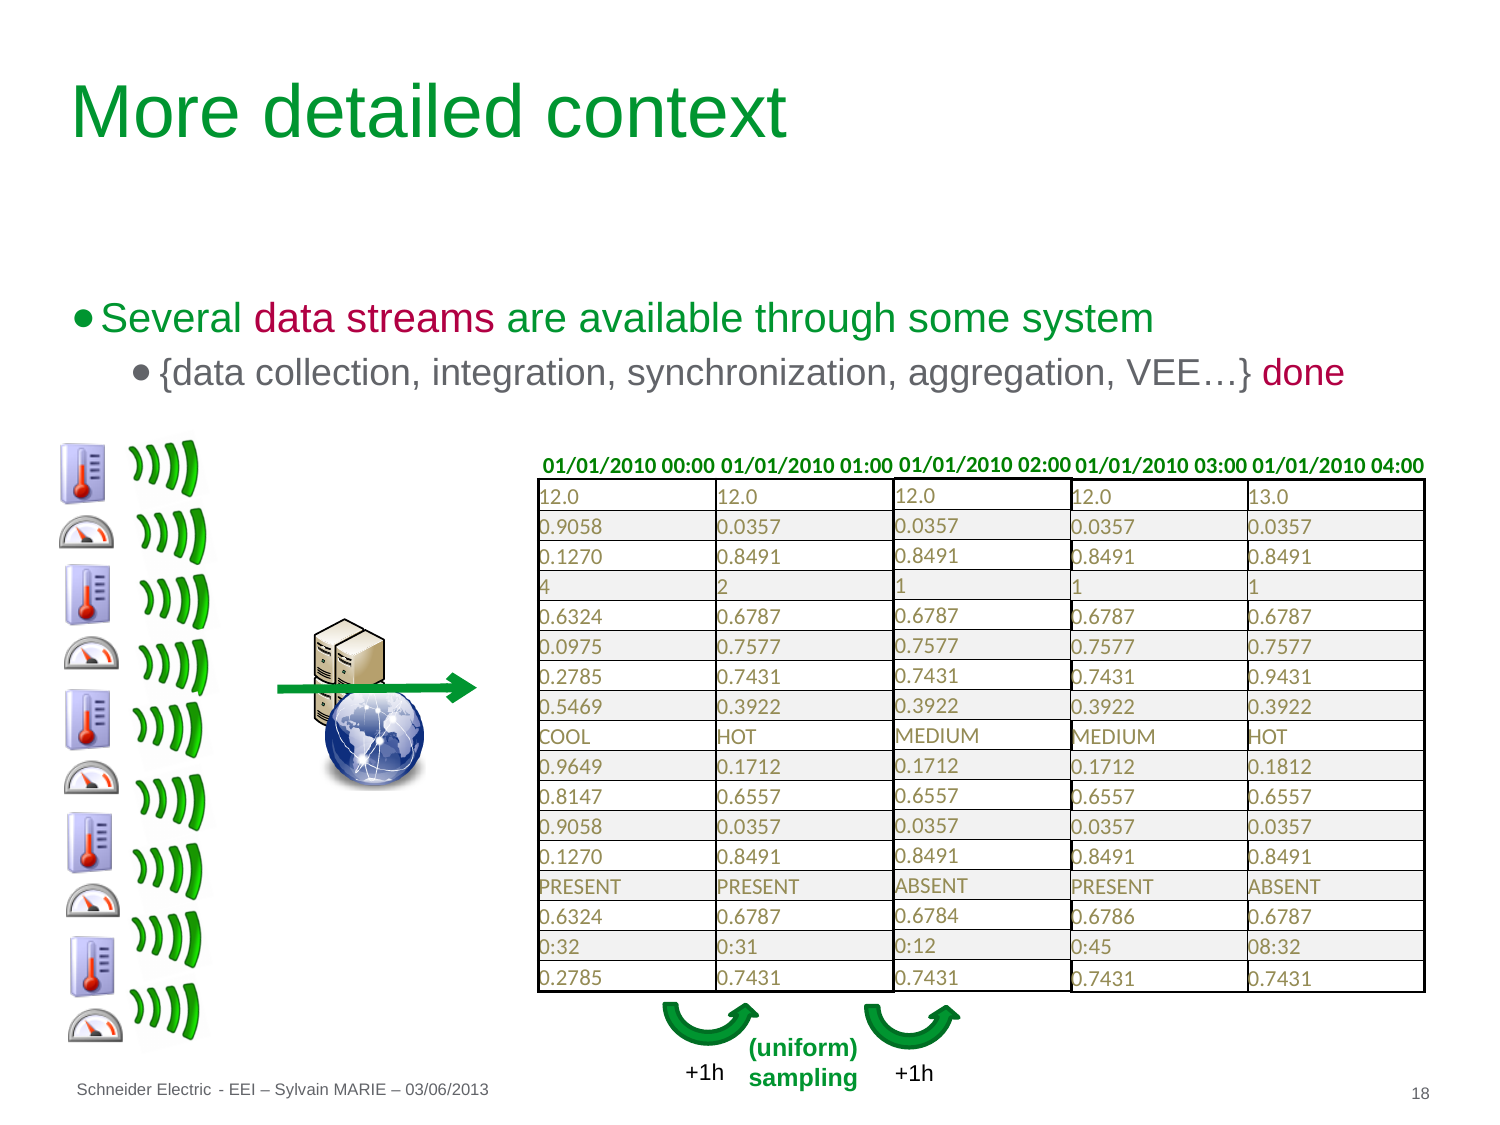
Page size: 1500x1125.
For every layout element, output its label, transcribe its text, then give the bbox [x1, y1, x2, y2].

table_cell 0.0357 [717, 511, 892, 540]
table_cell 0.3922 [717, 691, 892, 720]
table_cell 2 [717, 571, 892, 600]
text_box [311, 616, 395, 685]
table_header 01/01/2010 00:00 [538, 448, 715, 478]
table_cell PRESENT [717, 871, 892, 900]
table_cell 0.8491 [1071, 841, 1247, 870]
text_box [864, 1003, 961, 1050]
table_cell 12.0 [1071, 481, 1247, 510]
table_cell 0.7577 [1071, 631, 1247, 660]
table_cell 0.0357 [1071, 811, 1247, 840]
list Several data streams are available through some system {data collection, integration, synchronization, aggregation, VEE…} done [70, 290, 1431, 446]
table_cell 0.7431 [1248, 961, 1423, 991]
picture [55, 562, 121, 682]
table_cell 0.6324 [540, 601, 715, 630]
table_cell 0.1712 [1071, 751, 1247, 780]
table_cell 0.6787 [717, 901, 892, 930]
table_cell 0.3922 [1071, 691, 1247, 720]
table_cell 0:12 [895, 930, 1070, 959]
table_cell 4 [540, 571, 715, 600]
table_cell 0.1270 [540, 841, 715, 870]
table_cell 1 [1248, 571, 1423, 600]
text_box [662, 1001, 760, 1046]
table_cell 0.0975 [540, 631, 715, 660]
table_cell 0.1270 [540, 541, 715, 570]
table_cell 0.7577 [895, 630, 1070, 659]
table_cell MEDIUM [895, 720, 1070, 749]
table_header 01/01/2010 01:00 [717, 448, 894, 478]
picture [55, 687, 121, 806]
table_cell HOT [1248, 721, 1423, 750]
table_cell 0.6787 [895, 600, 1070, 629]
table_cell 08:32 [1248, 931, 1423, 960]
table_cell 0.6787 [1248, 901, 1423, 930]
table_cell 0.6324 [540, 901, 715, 930]
table_cell 0.0357 [1248, 511, 1423, 540]
text_box +1h [880, 1051, 949, 1094]
table_cell 0.6557 [895, 780, 1070, 809]
table_cell 0.6786 [1071, 901, 1247, 930]
table_cell 0.7431 [717, 961, 892, 990]
table_cell 0.3922 [1248, 691, 1423, 720]
table_cell 0.8147 [540, 781, 715, 810]
table_cell 0.9649 [540, 751, 715, 780]
table_cell 0.6787 [717, 601, 892, 630]
table_cell 0.9058 [540, 811, 715, 840]
table_cell MEDIUM [1071, 721, 1247, 750]
table_cell COOL [540, 721, 715, 750]
table_cell 0.2785 [540, 661, 715, 690]
table_cell 0.0357 [717, 811, 892, 840]
table_cell 0:31 [717, 931, 892, 960]
table_cell 0.8491 [1248, 841, 1423, 870]
table_cell HOT [717, 721, 892, 750]
table_cell 0:32 [540, 931, 715, 960]
table_cell 0.5469 [540, 691, 715, 720]
table_cell 12.0 [540, 480, 715, 510]
table_cell 0.7431 [1071, 961, 1247, 991]
table_cell 0.3922 [895, 690, 1070, 719]
table_cell ABSENT [895, 870, 1070, 899]
table_cell 0.7431 [717, 661, 892, 690]
table_cell 0.7577 [717, 631, 892, 660]
table_cell 0.1712 [895, 750, 1070, 779]
table_cell 0.6557 [717, 781, 892, 810]
title More detailed context [70, 12, 1430, 202]
table_cell 0.9431 [1248, 661, 1423, 690]
table_cell 0.7431 [895, 960, 1070, 990]
picture [56, 810, 123, 929]
table_cell 0.8491 [1071, 541, 1247, 570]
table_cell 1 [1071, 571, 1247, 600]
table_cell 0.8491 [895, 540, 1070, 569]
table_cell 0.8491 [717, 841, 892, 870]
table_cell 0.6784 [895, 900, 1070, 929]
table_cell PRESENT [540, 871, 715, 900]
table_cell 0.6787 [1248, 601, 1423, 630]
table_cell 0.6557 [1248, 781, 1423, 810]
table_cell 1 [895, 570, 1070, 599]
table_cell 12.0 [895, 480, 1070, 509]
table_cell 0.0357 [1071, 511, 1247, 540]
table_cell ABSENT [1248, 871, 1423, 900]
table_header 01/01/2010 02:00 [895, 447, 1072, 477]
text_box (uniform) sampling [733, 1024, 874, 1099]
table_cell 0.7577 [1248, 631, 1423, 660]
table_cell 0.2785 [540, 961, 715, 990]
table_cell 0:45 [1071, 931, 1247, 960]
table_cell 0.0357 [895, 510, 1070, 539]
table_cell 0.7431 [1071, 661, 1247, 690]
table_cell 13.0 [1248, 481, 1423, 510]
table_cell 0.6557 [1071, 781, 1247, 810]
table_cell 0.0357 [1248, 811, 1423, 840]
table_cell PRESENT [1071, 871, 1247, 900]
table_cell 0.9058 [540, 511, 715, 540]
table_header 01/01/2010 03:00 [1071, 448, 1248, 478]
table_cell 0.8491 [1248, 541, 1423, 570]
picture [318, 690, 426, 791]
picture [59, 430, 220, 1054]
text_box +1h [670, 1049, 740, 1093]
table_cell 0.0357 [895, 810, 1070, 839]
table_cell 0.1812 [1248, 751, 1423, 780]
picture [318, 683, 426, 687]
table_cell 0.7431 [895, 660, 1070, 689]
table_cell 0.6787 [1071, 601, 1247, 630]
table_cell 12.0 [717, 480, 892, 510]
picture [50, 441, 116, 560]
table_cell 0.1712 [717, 751, 892, 780]
table_cell 0.8491 [717, 541, 892, 570]
table_cell 0.8491 [895, 840, 1070, 869]
table_header 01/01/2010 04:00 [1248, 448, 1425, 478]
